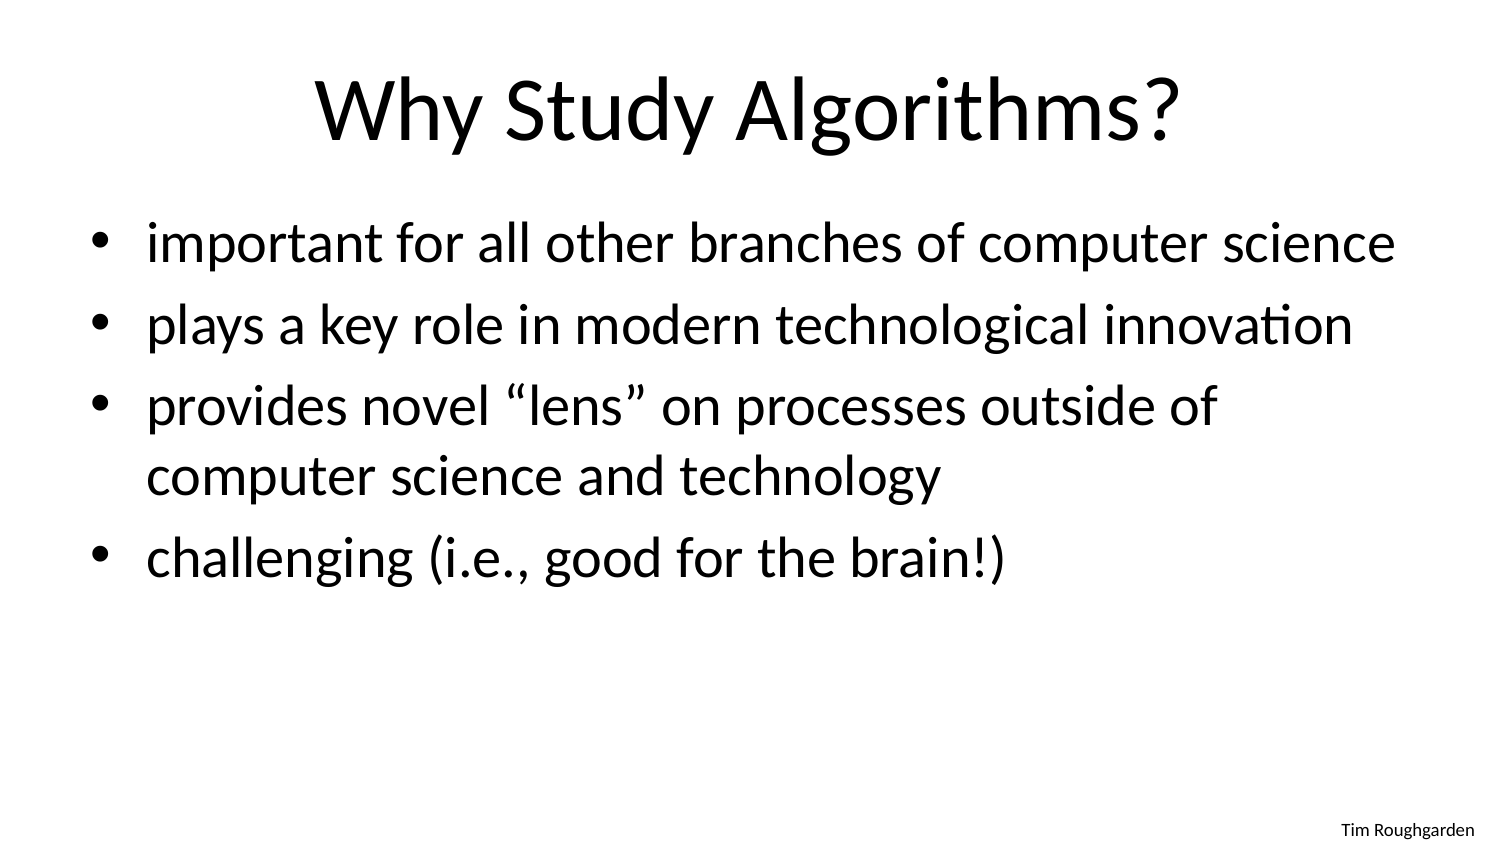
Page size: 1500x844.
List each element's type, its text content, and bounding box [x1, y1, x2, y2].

title Why Study Algorithms? [75, 33, 1425, 175]
list important for all other branches of computer science plays a key role in modern technological innovation provides novel “lens” on processes outside of computer science and technology challenging (i.e., good for the brain!) [75, 196, 1425, 754]
